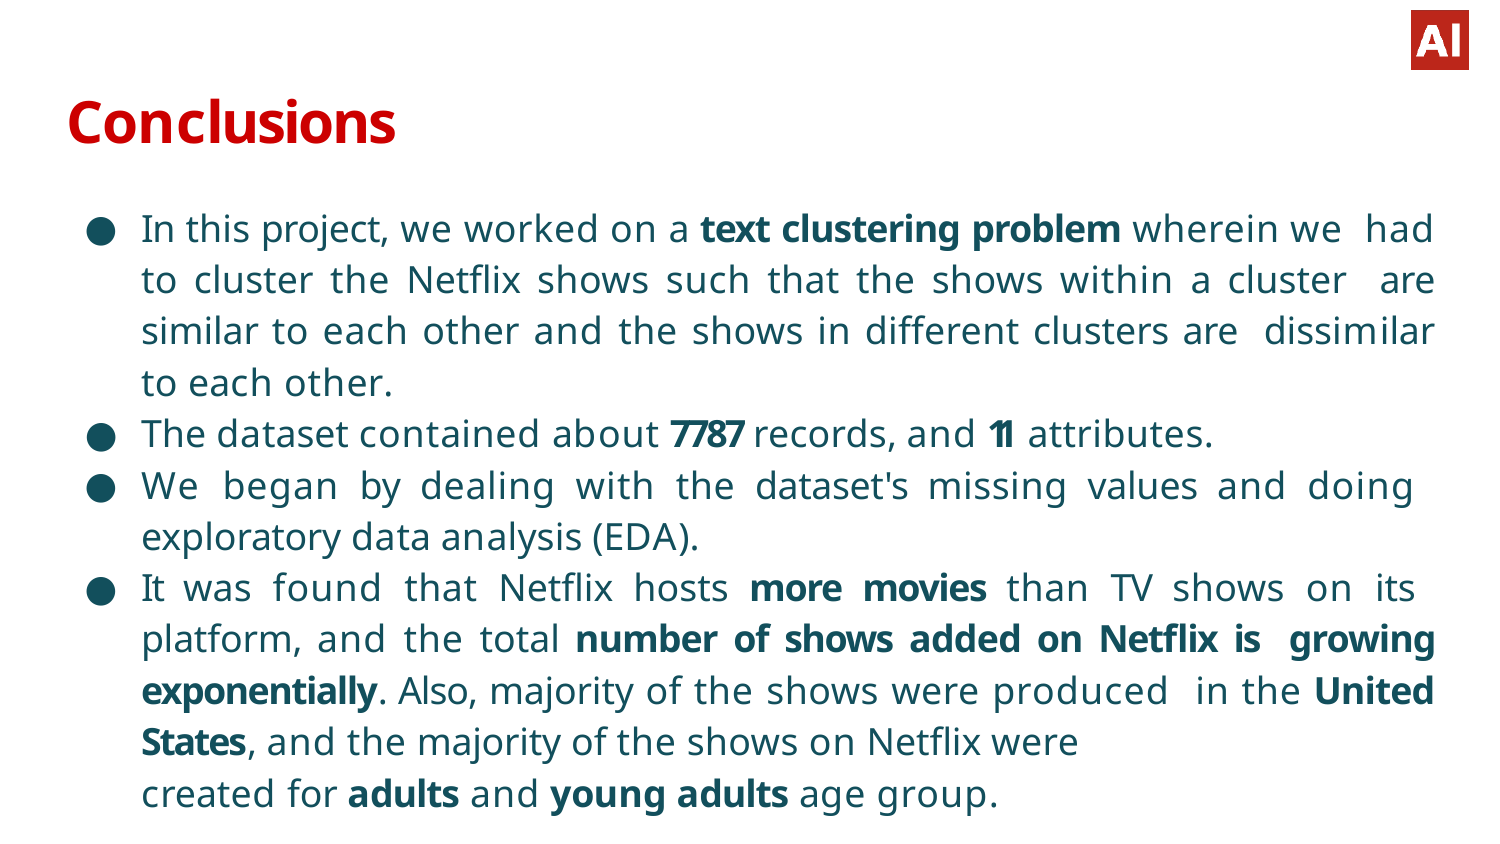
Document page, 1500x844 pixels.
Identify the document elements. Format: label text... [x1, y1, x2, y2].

text_box In this project, we worked on a text clustering problem wherein we had to cluster the Netflix shows such that the shows within a cluster are similar to each other and the shows in different clusters are dissimilar to each other. The dataset contained about 7787 records, and 11 attributes. We began by dealing with the dataset's missing values and doing exploratory data analysis (EDA). It was found that Netflix hosts more movies than TV shows on its platform, and the total number of shows added on Netflix is growing exponentially. Also, majority of the shows were produced in the United States, and the majority of the shows on Netflix were created for adults and young adults age group. [82, 196, 1437, 815]
picture [1411, 10, 1469, 70]
title Conclusions [64, 83, 440, 227]
